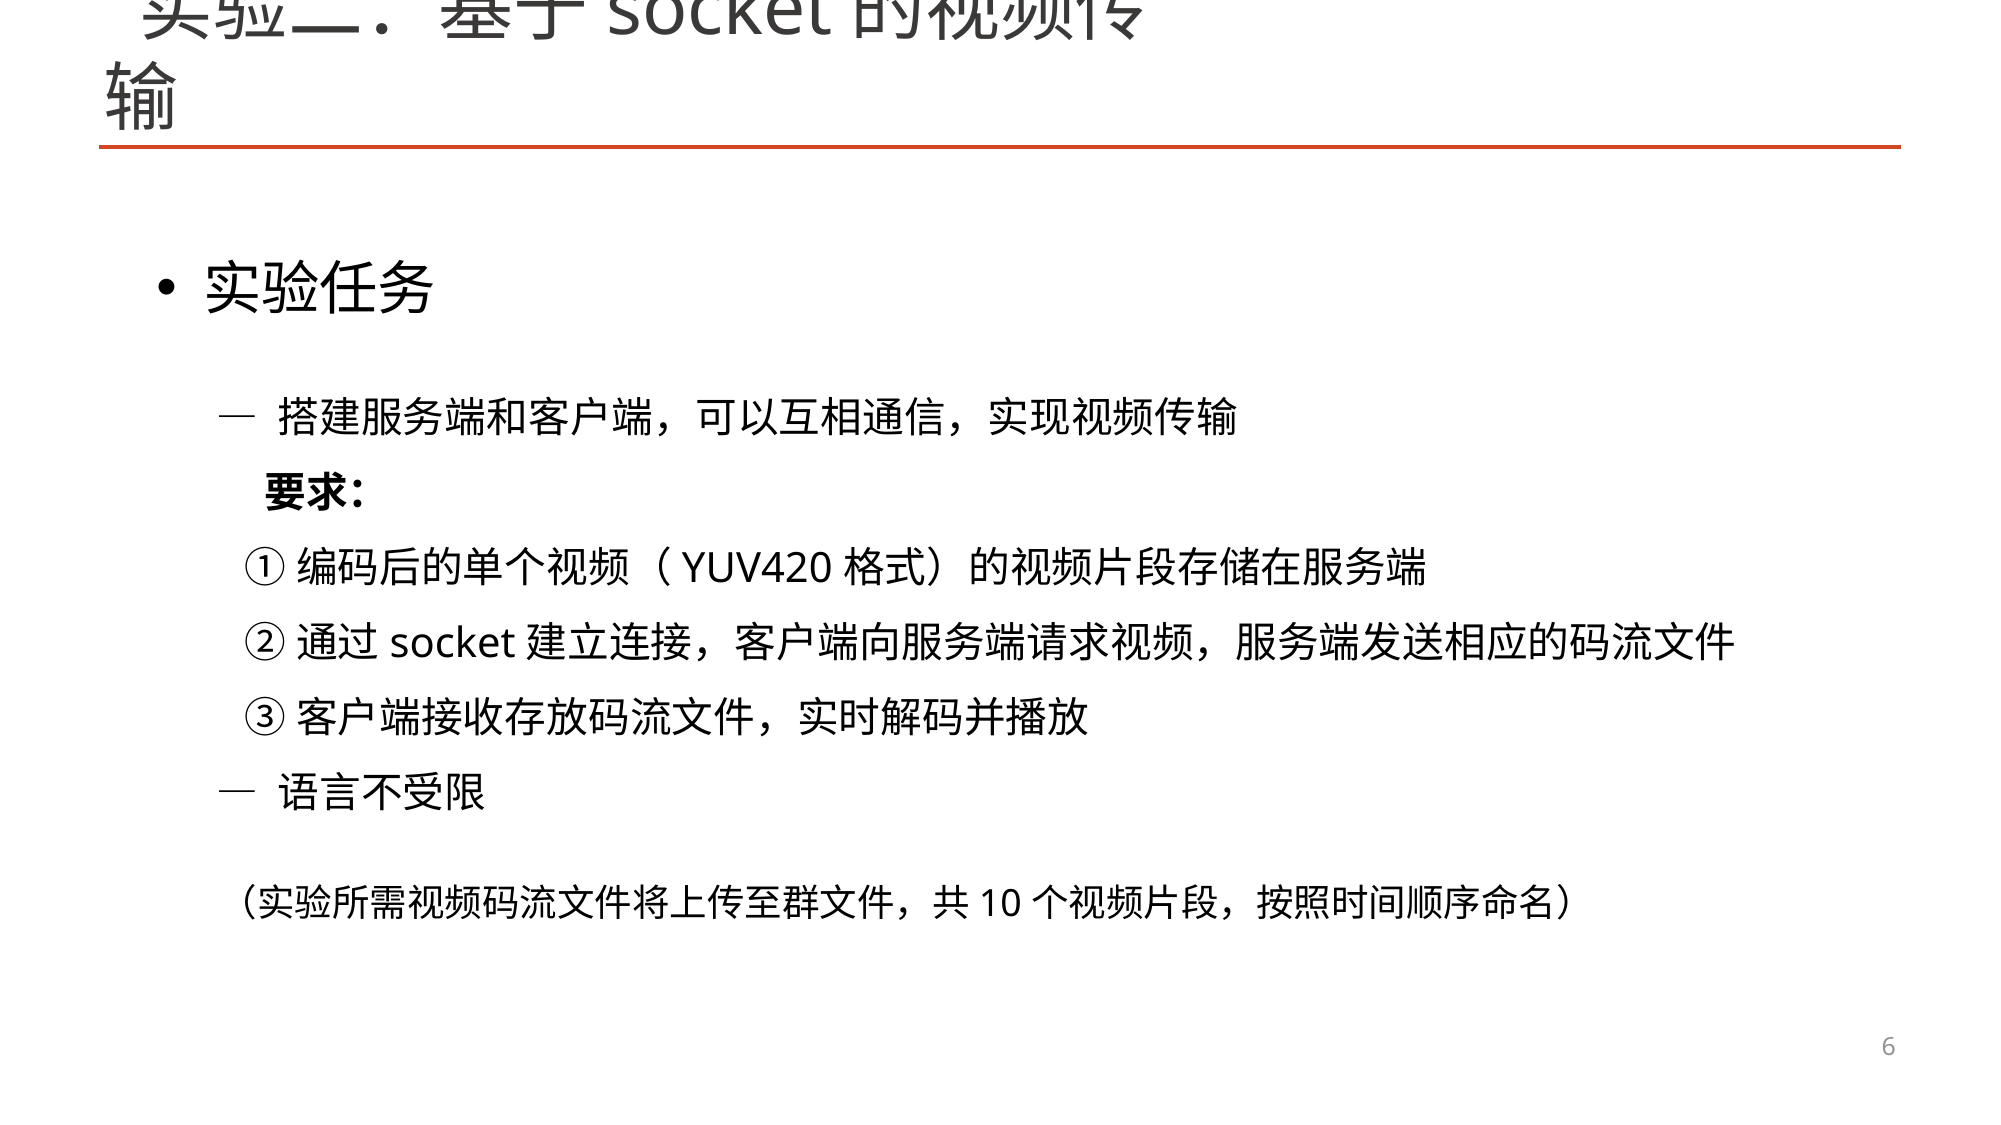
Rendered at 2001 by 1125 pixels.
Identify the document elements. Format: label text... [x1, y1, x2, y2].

title 实验二：基于socket的视频传输 [88, 41, 1217, 147]
text_box （实验所需视频码流文件将上传至群文件，共10个视频片段，按照时间顺序命名） [205, 871, 1609, 932]
text_box — 搭建服务端和客户端，可以互相通信，实现视频传输 要求： ①编码后的单个视频（YUV420格式）的视频片段存储在服务端 ②通过socket建立连接，客户端向服务端请求视频，服务端发送相应的码流文件 ③客户端接收存放码流文件，实时解码并播放 — 语言不受限 [201, 358, 1752, 824]
text_box 实验任务 [141, 244, 452, 329]
slide_number 6 [1373, 1017, 1911, 1078]
